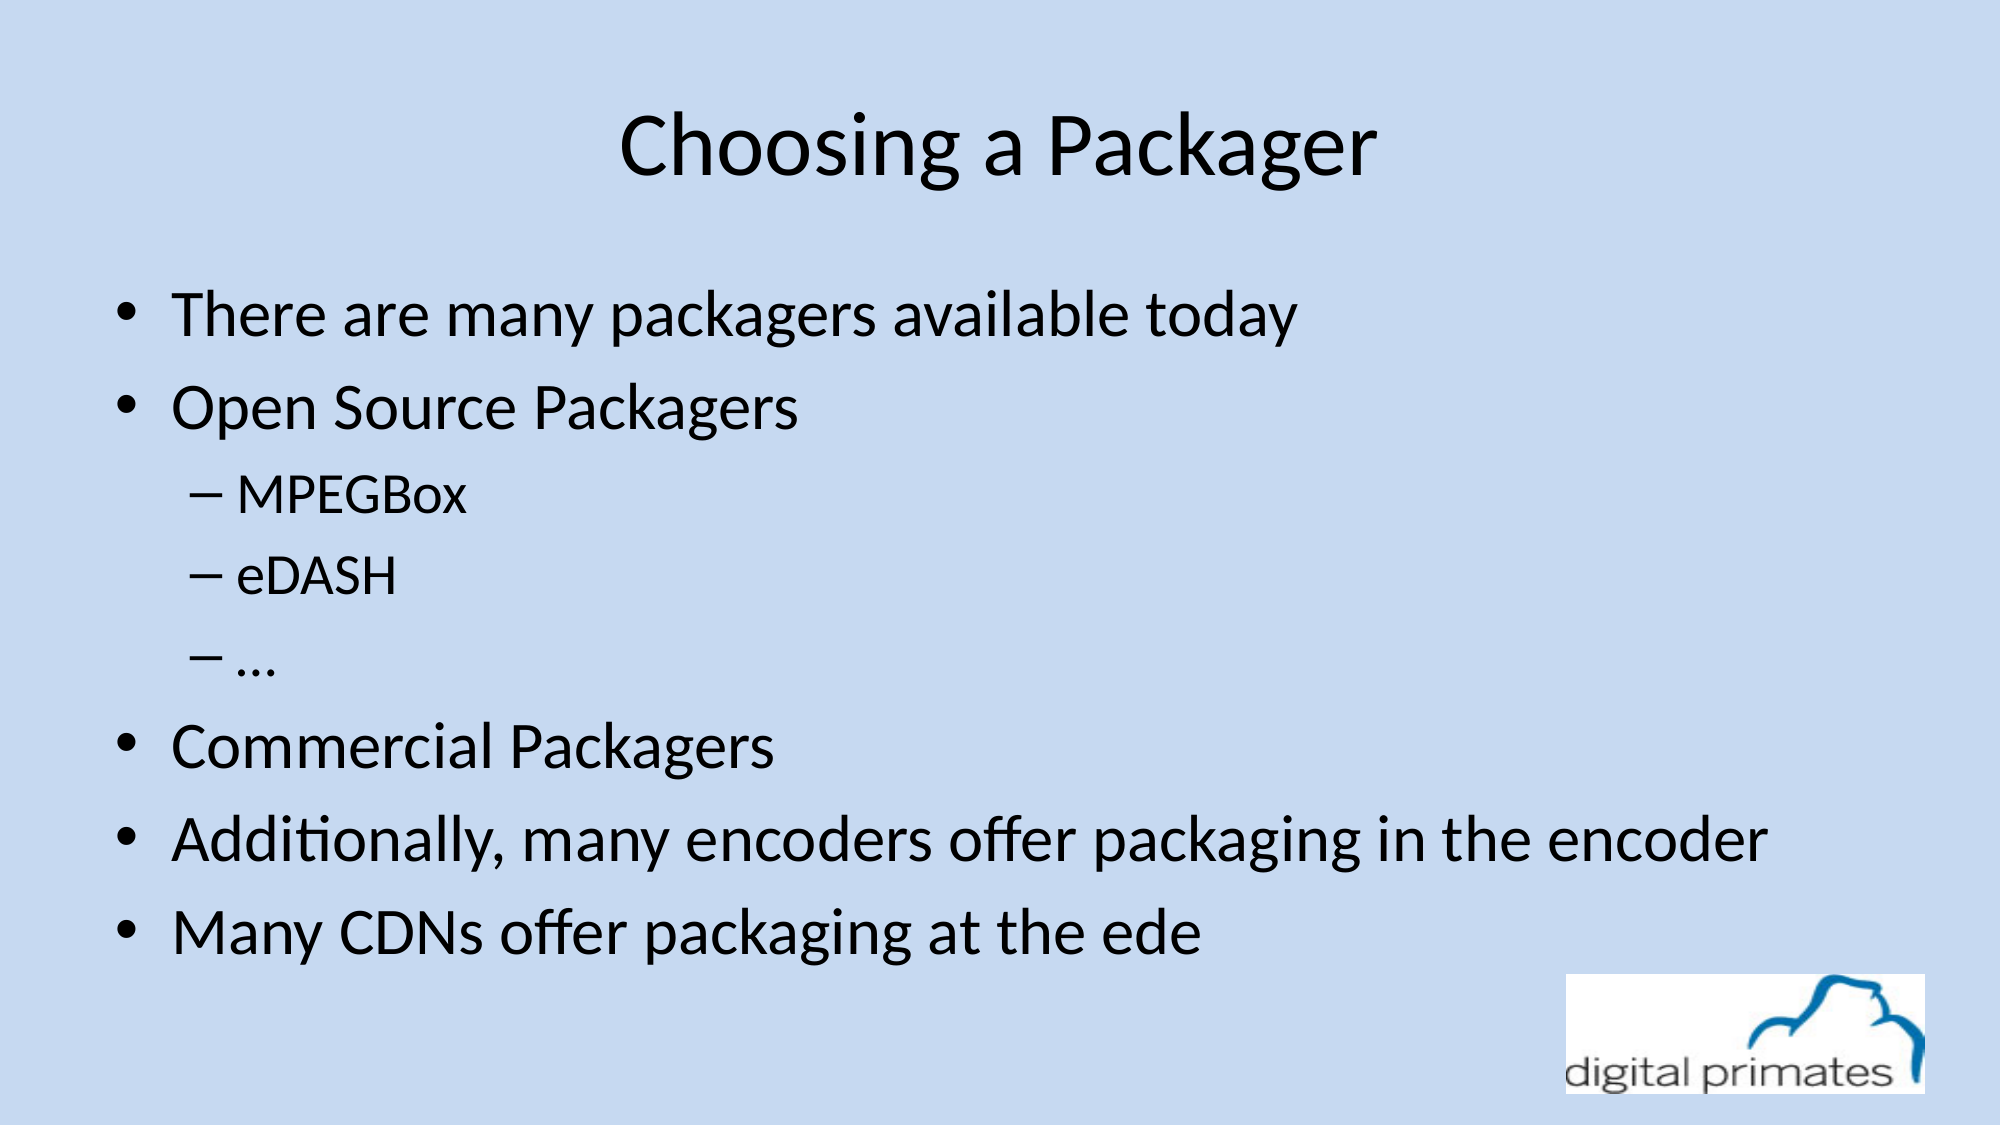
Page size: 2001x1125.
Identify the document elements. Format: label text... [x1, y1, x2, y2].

picture [1566, 974, 1925, 1094]
title Choosing a Packager [99, 45, 1900, 233]
list There are many packagers available today Open Source Packagers MPEGBox eDASH … Commercial Packagers Additionally, many encoders offer packaging in the encoder Many CDNs offer packaging at the ede [99, 262, 1900, 1005]
